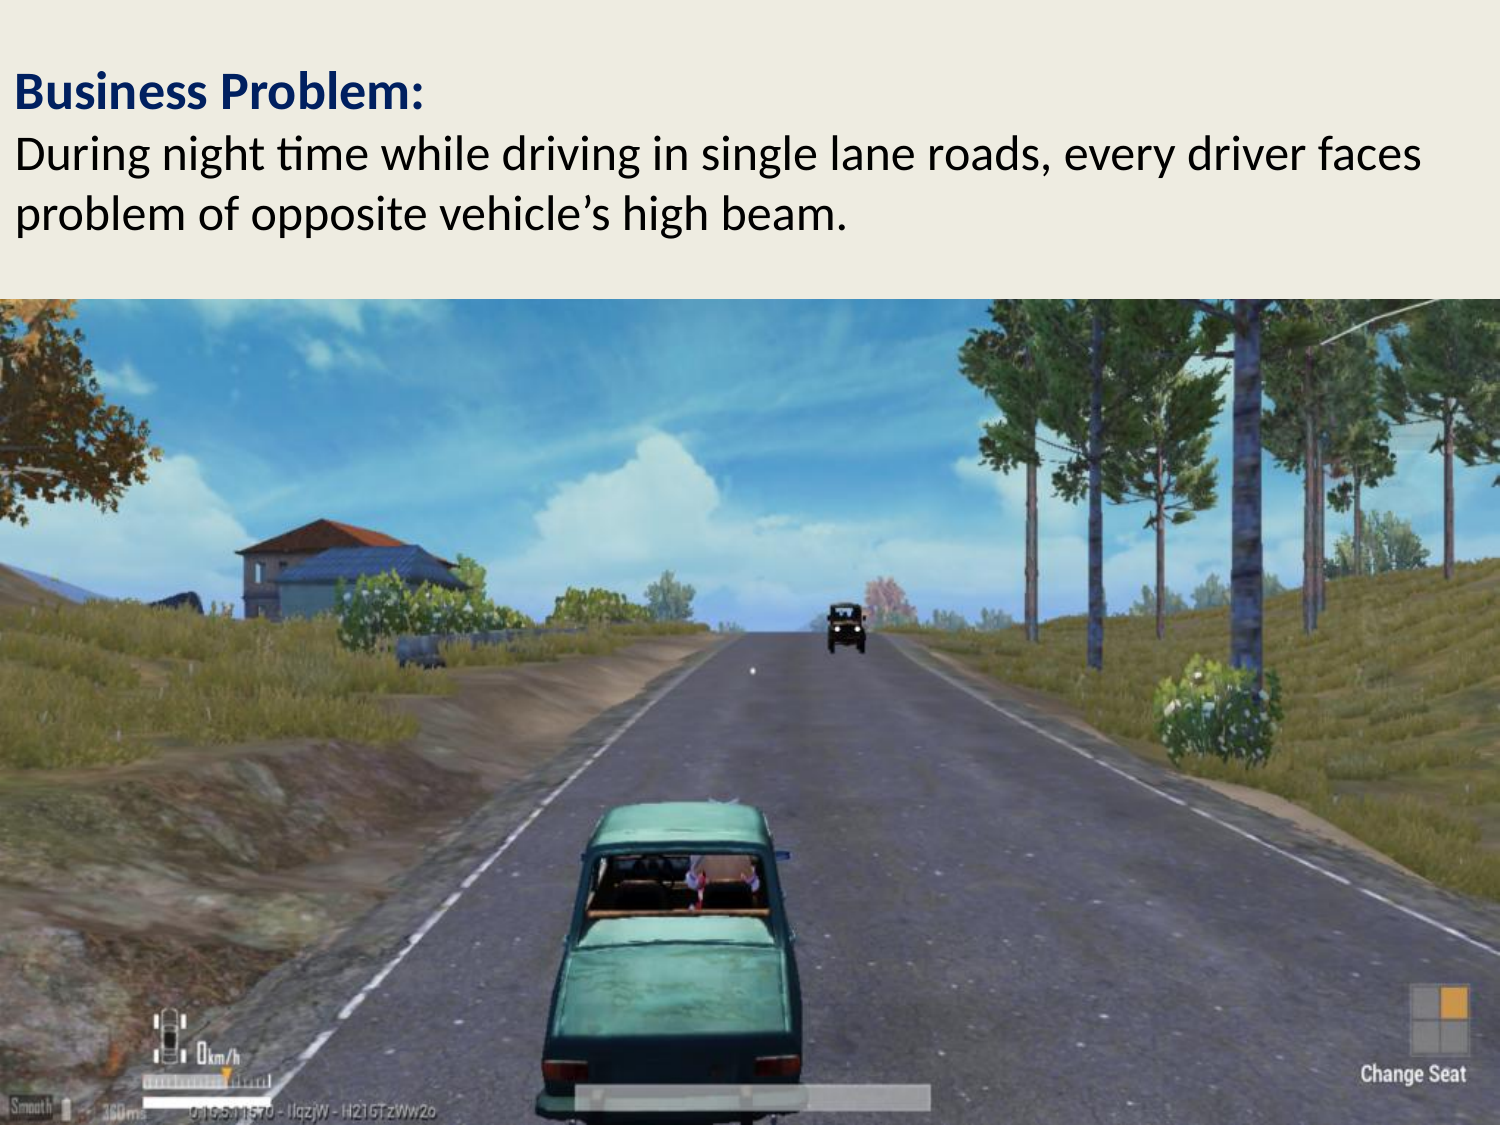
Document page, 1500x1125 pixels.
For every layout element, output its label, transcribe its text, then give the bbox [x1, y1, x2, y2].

text_box Business Problem: During night time while driving in single lane roads, every driver faces problem of opposite vehicle’s high beam. [0, 48, 1500, 248]
picture [0, 299, 1500, 1125]
